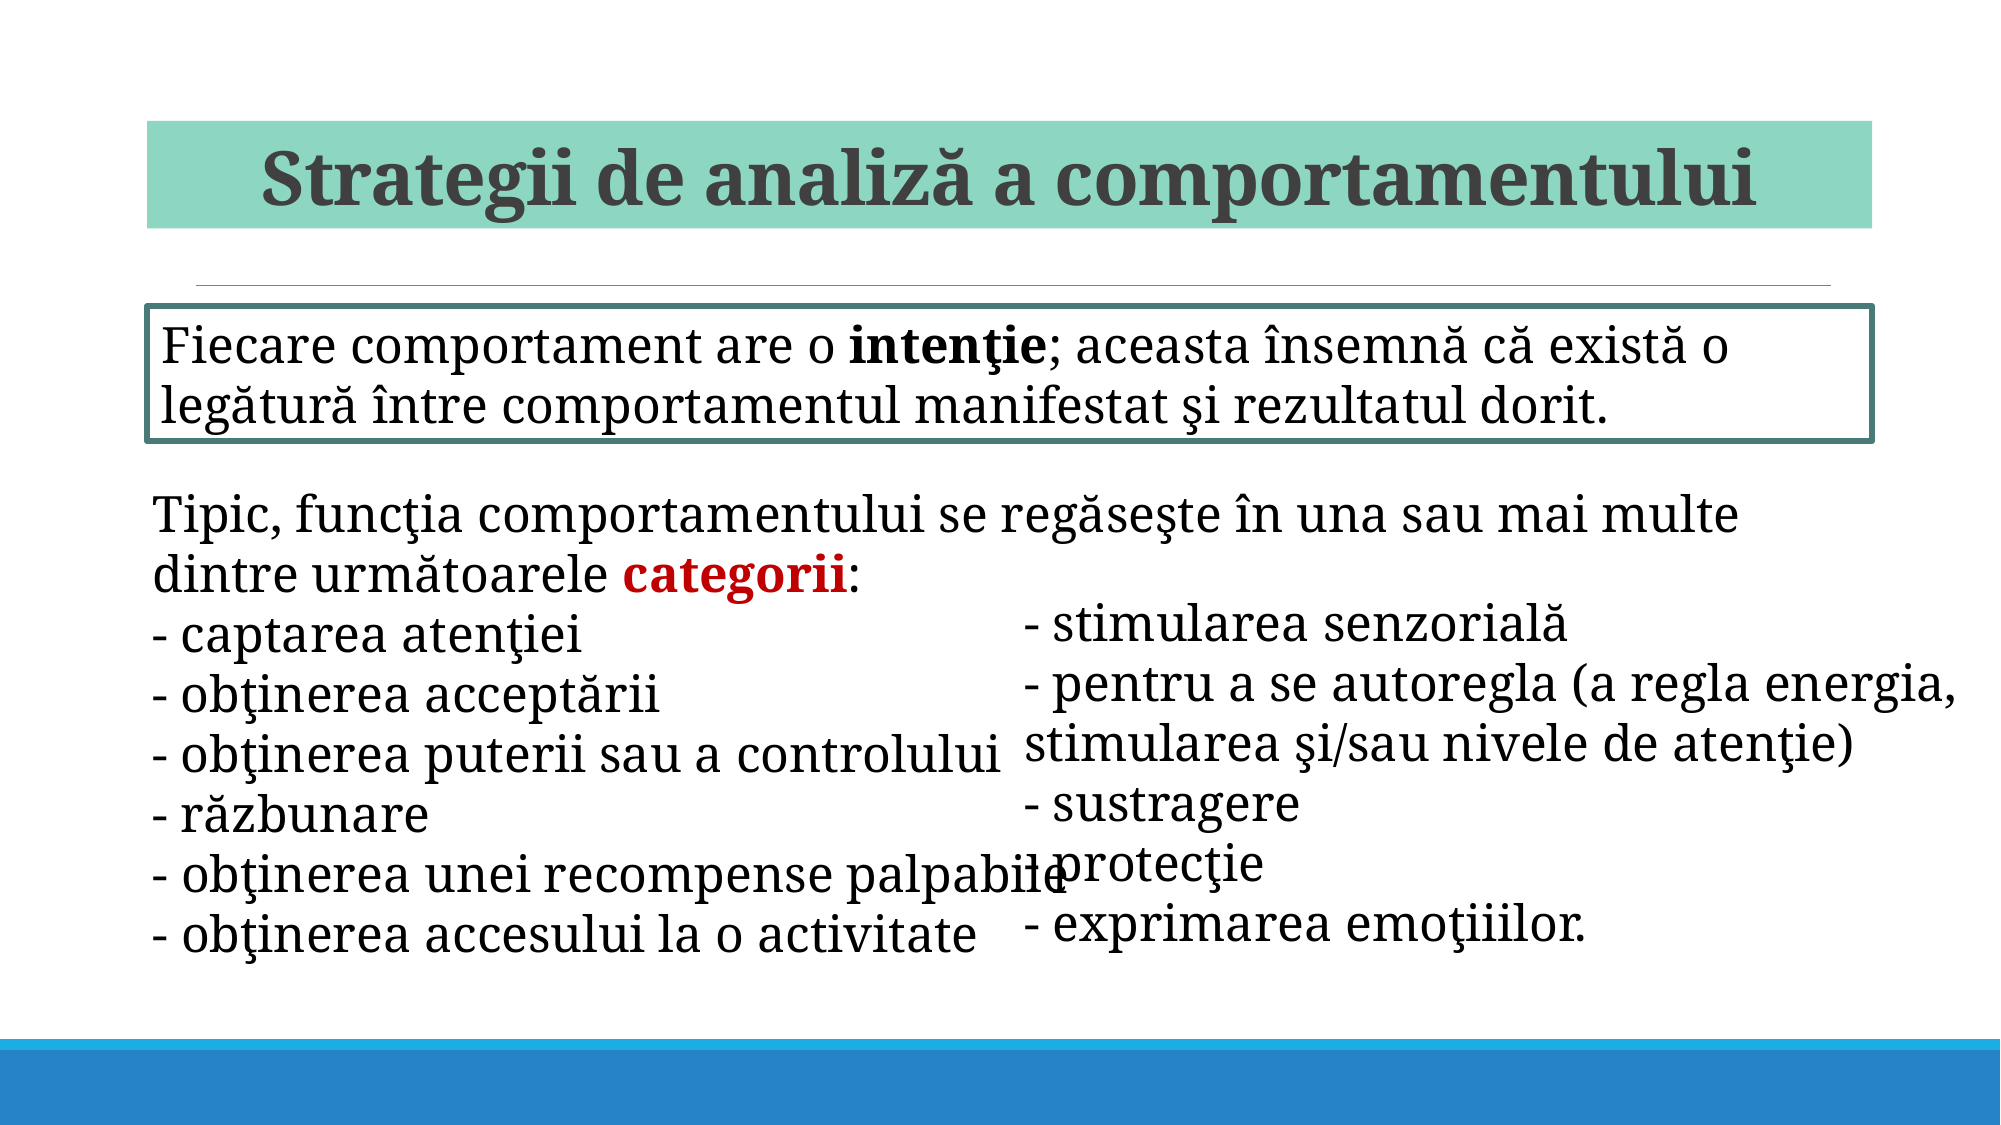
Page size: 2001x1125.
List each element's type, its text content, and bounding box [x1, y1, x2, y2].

text_box Fiecare comportament are o intenţie; aceasta însemnă că există o legătură între comportamentul manifestat şi rezultatul dorit. [147, 306, 1872, 442]
text_box - stimularea senzorială - pentru a se autoregla (a regla energia, stimularea şi/sau nivele de atenţie) - sustragere - protecţie - exprimarea emoţiiilor. [1009, 584, 2000, 960]
title Strategii de analiză a comportamentului [147, 120, 1873, 229]
text_box Tipic, funcţia comportamentului se regăseşte în una sau mai multe dintre următoarele categorii: - captarea atenţiei - obţinerea acceptării - obţinerea puterii sau a controlului - răzbunare - obţinerea unei recompense palpabile - obţinerea accesului la o activitate [137, 475, 1872, 970]
